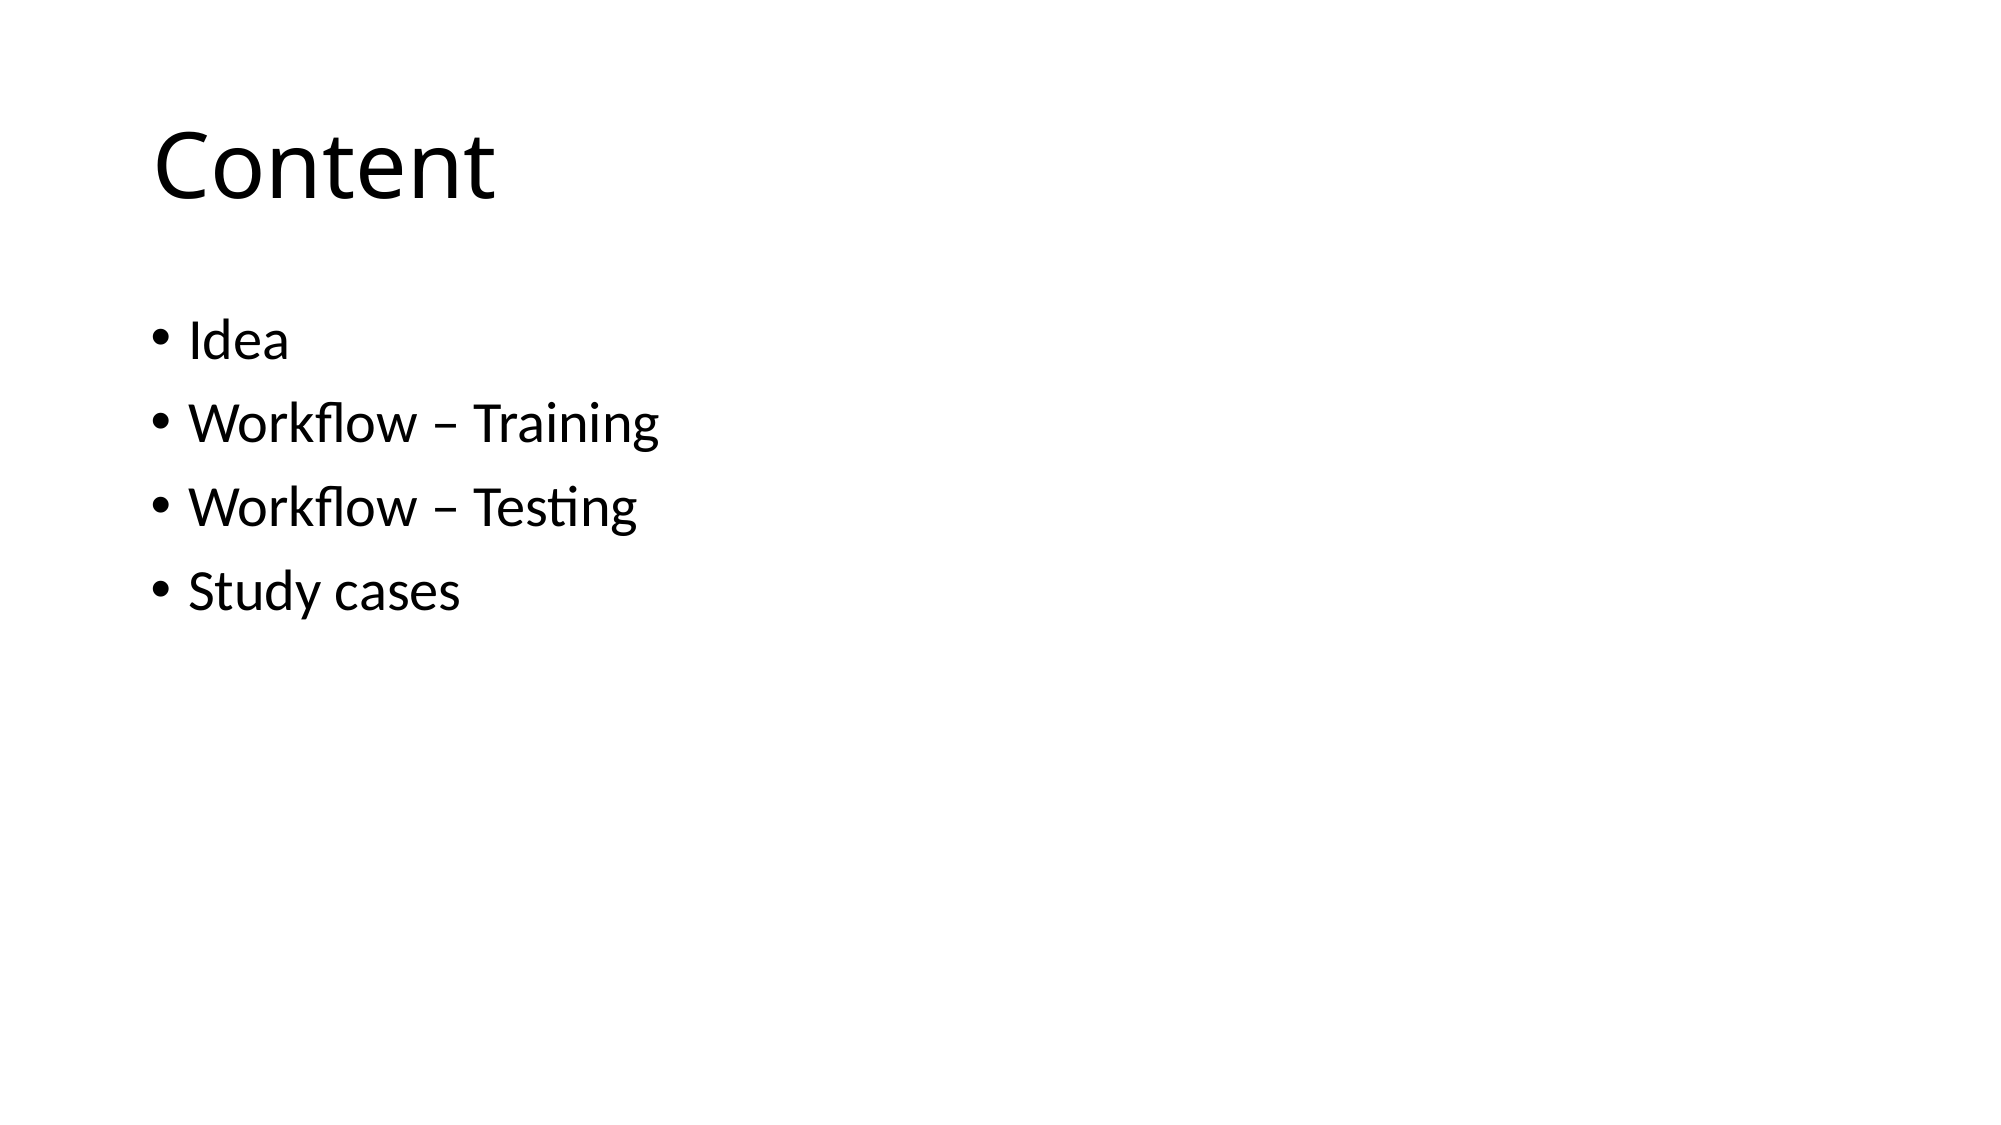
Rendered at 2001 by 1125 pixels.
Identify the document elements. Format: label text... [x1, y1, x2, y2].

list Idea Workflow – Training Workflow – Testing Study cases [135, 301, 1861, 1016]
title Content [137, 59, 1863, 278]
